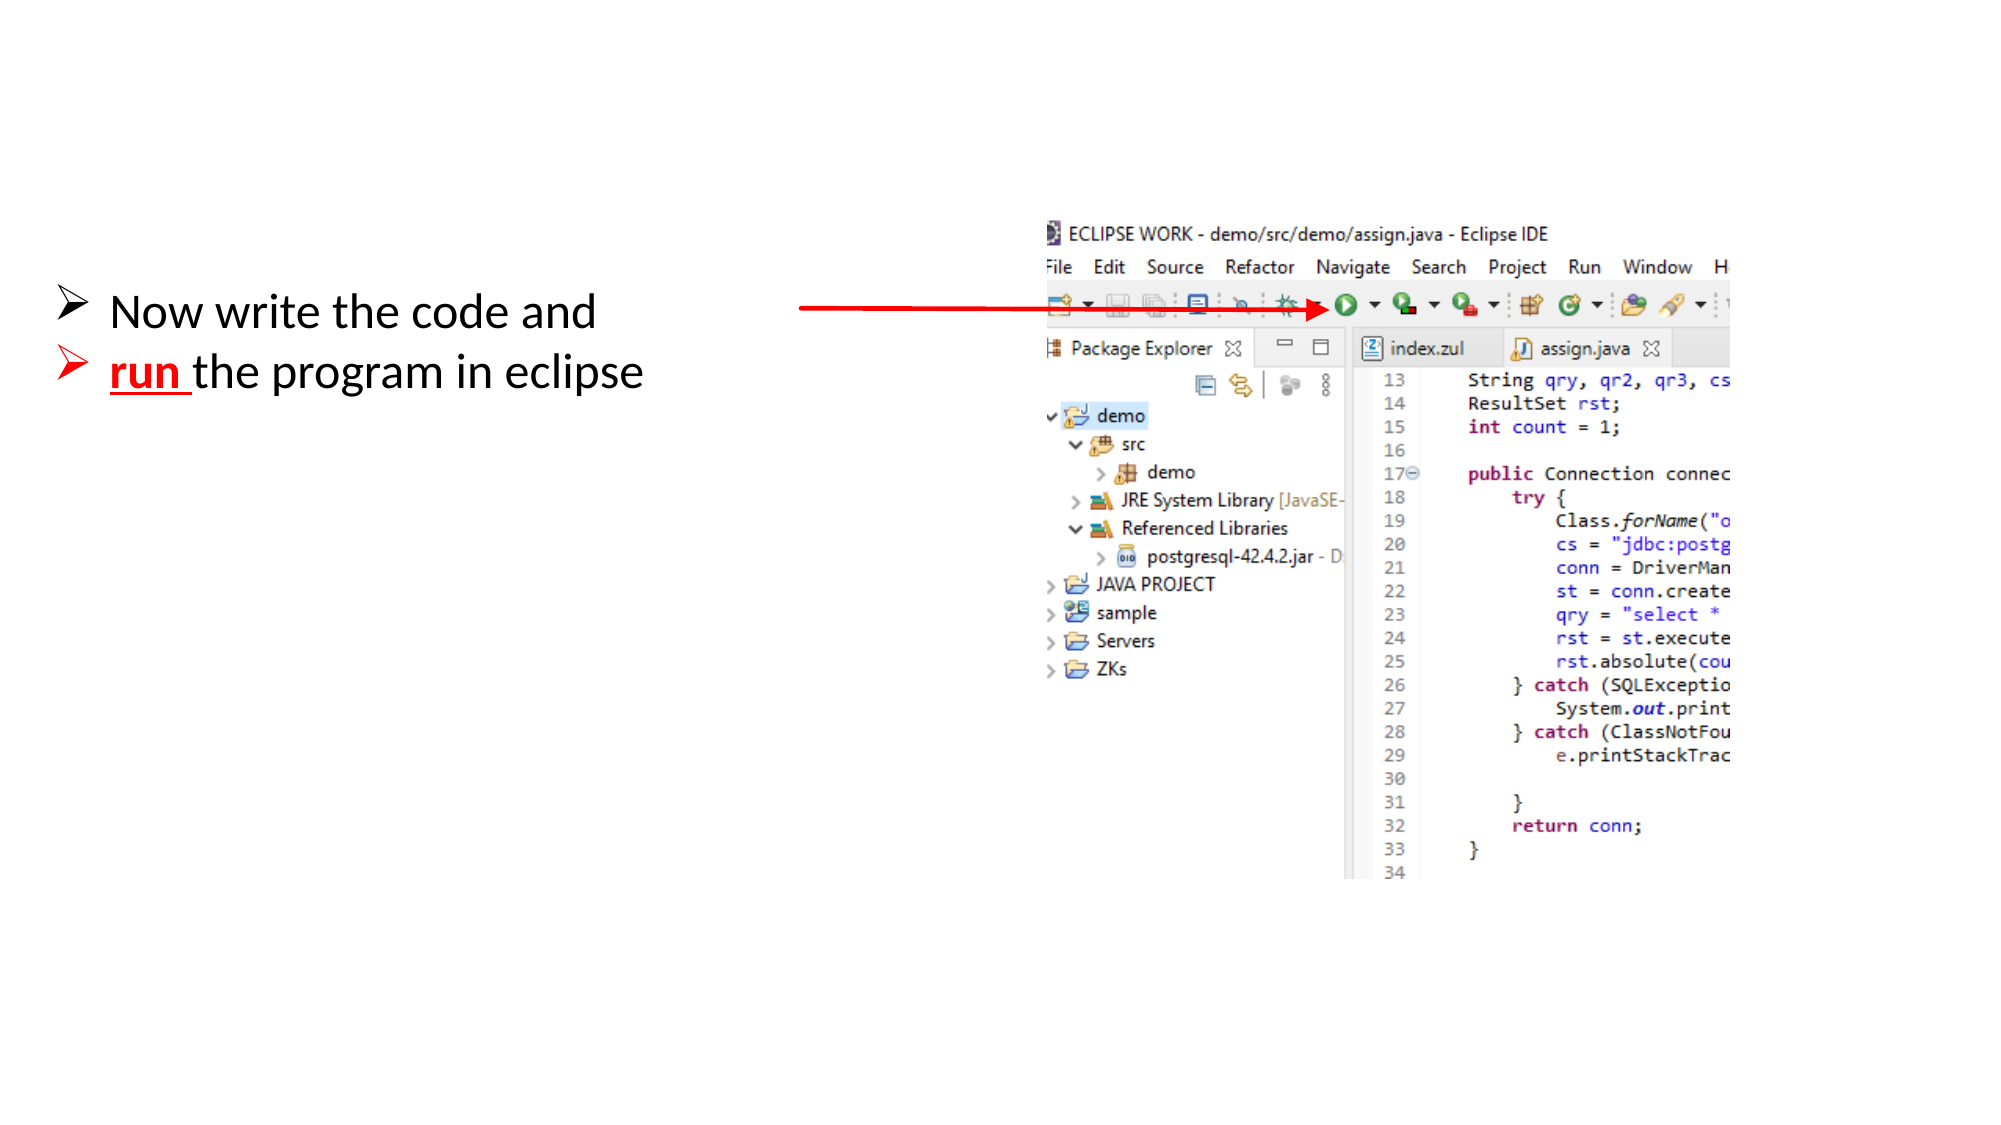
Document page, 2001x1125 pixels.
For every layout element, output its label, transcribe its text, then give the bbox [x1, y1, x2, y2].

picture [1047, 216, 1730, 879]
text_box Now write the code and run the program in eclipse [38, 271, 660, 407]
